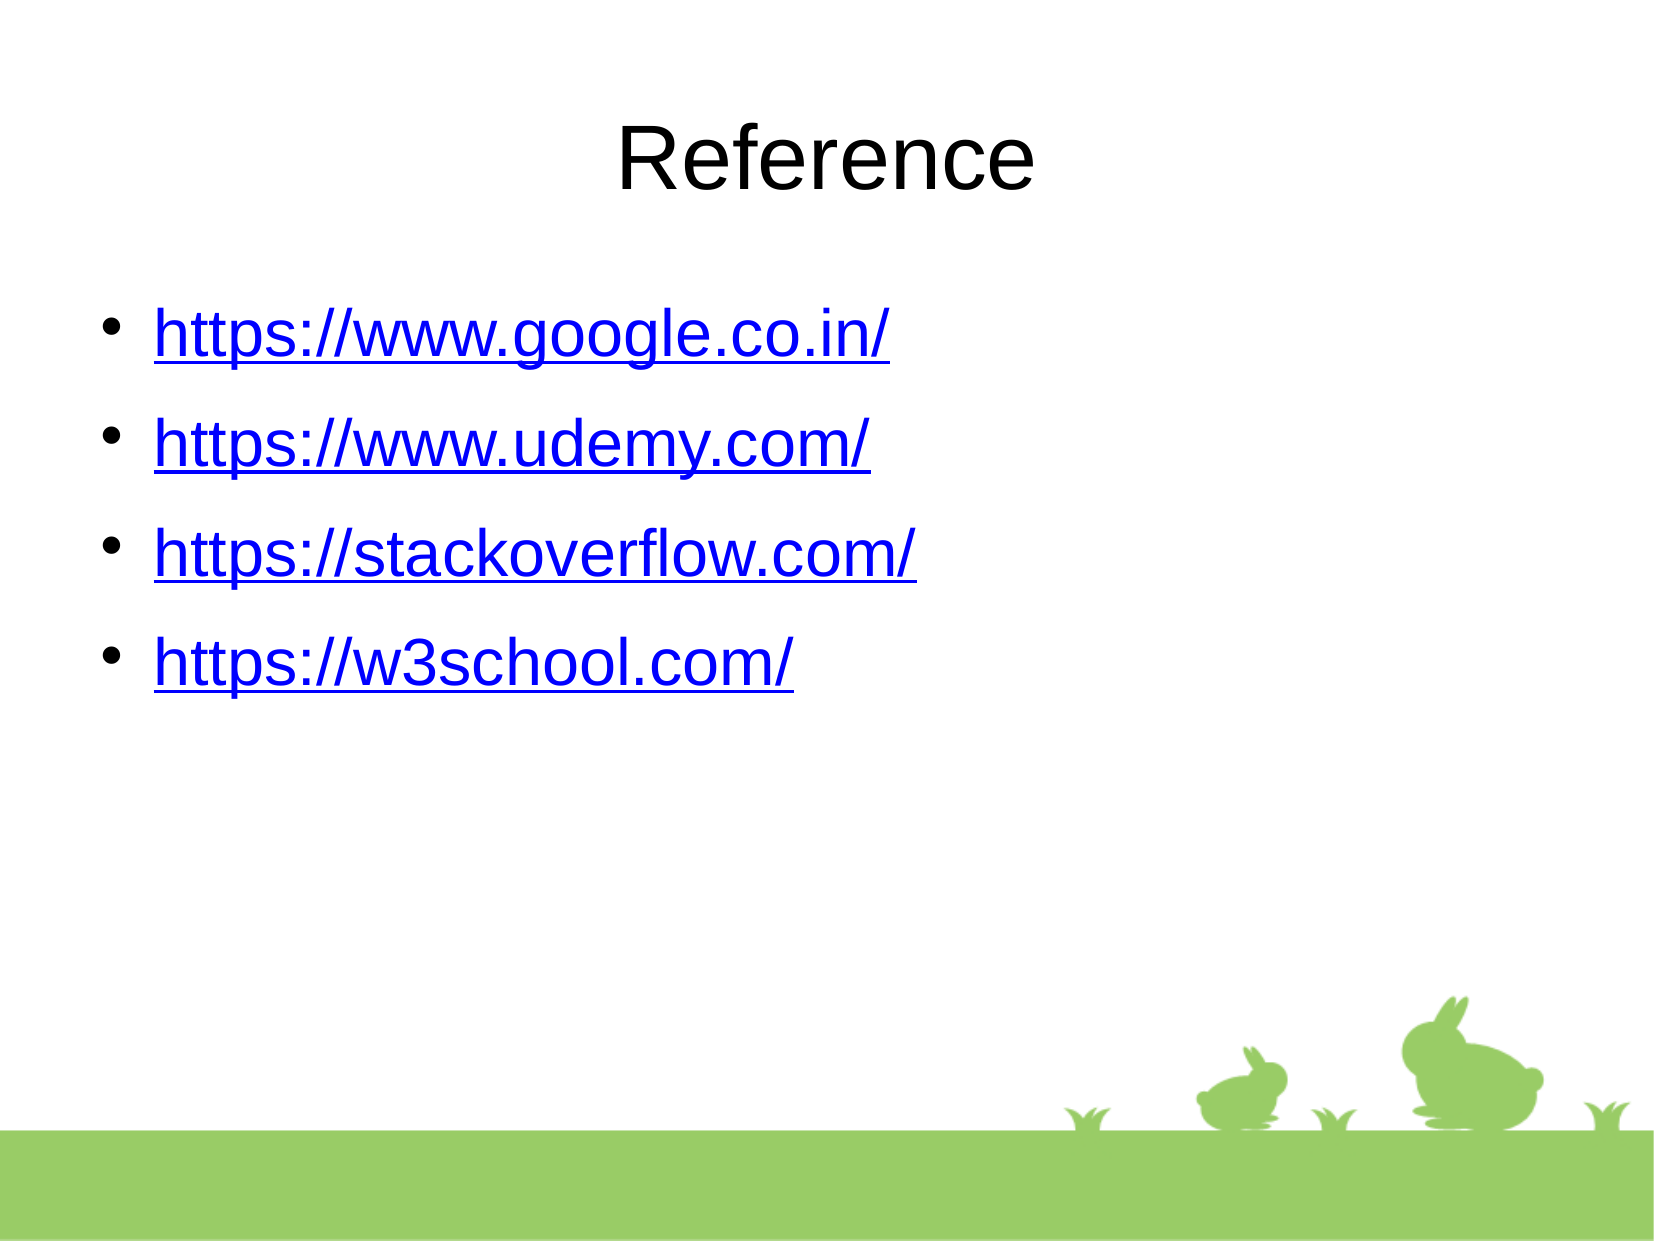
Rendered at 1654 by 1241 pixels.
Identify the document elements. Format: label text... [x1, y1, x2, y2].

picture [0, 0, 1654, 1241]
text_box Reference [82, 49, 1571, 257]
text_box https://www.google.co.in/ https://www.udemy.com/ https://stackoverflow.com/ https://w3school.com/ [82, 290, 1571, 1010]
